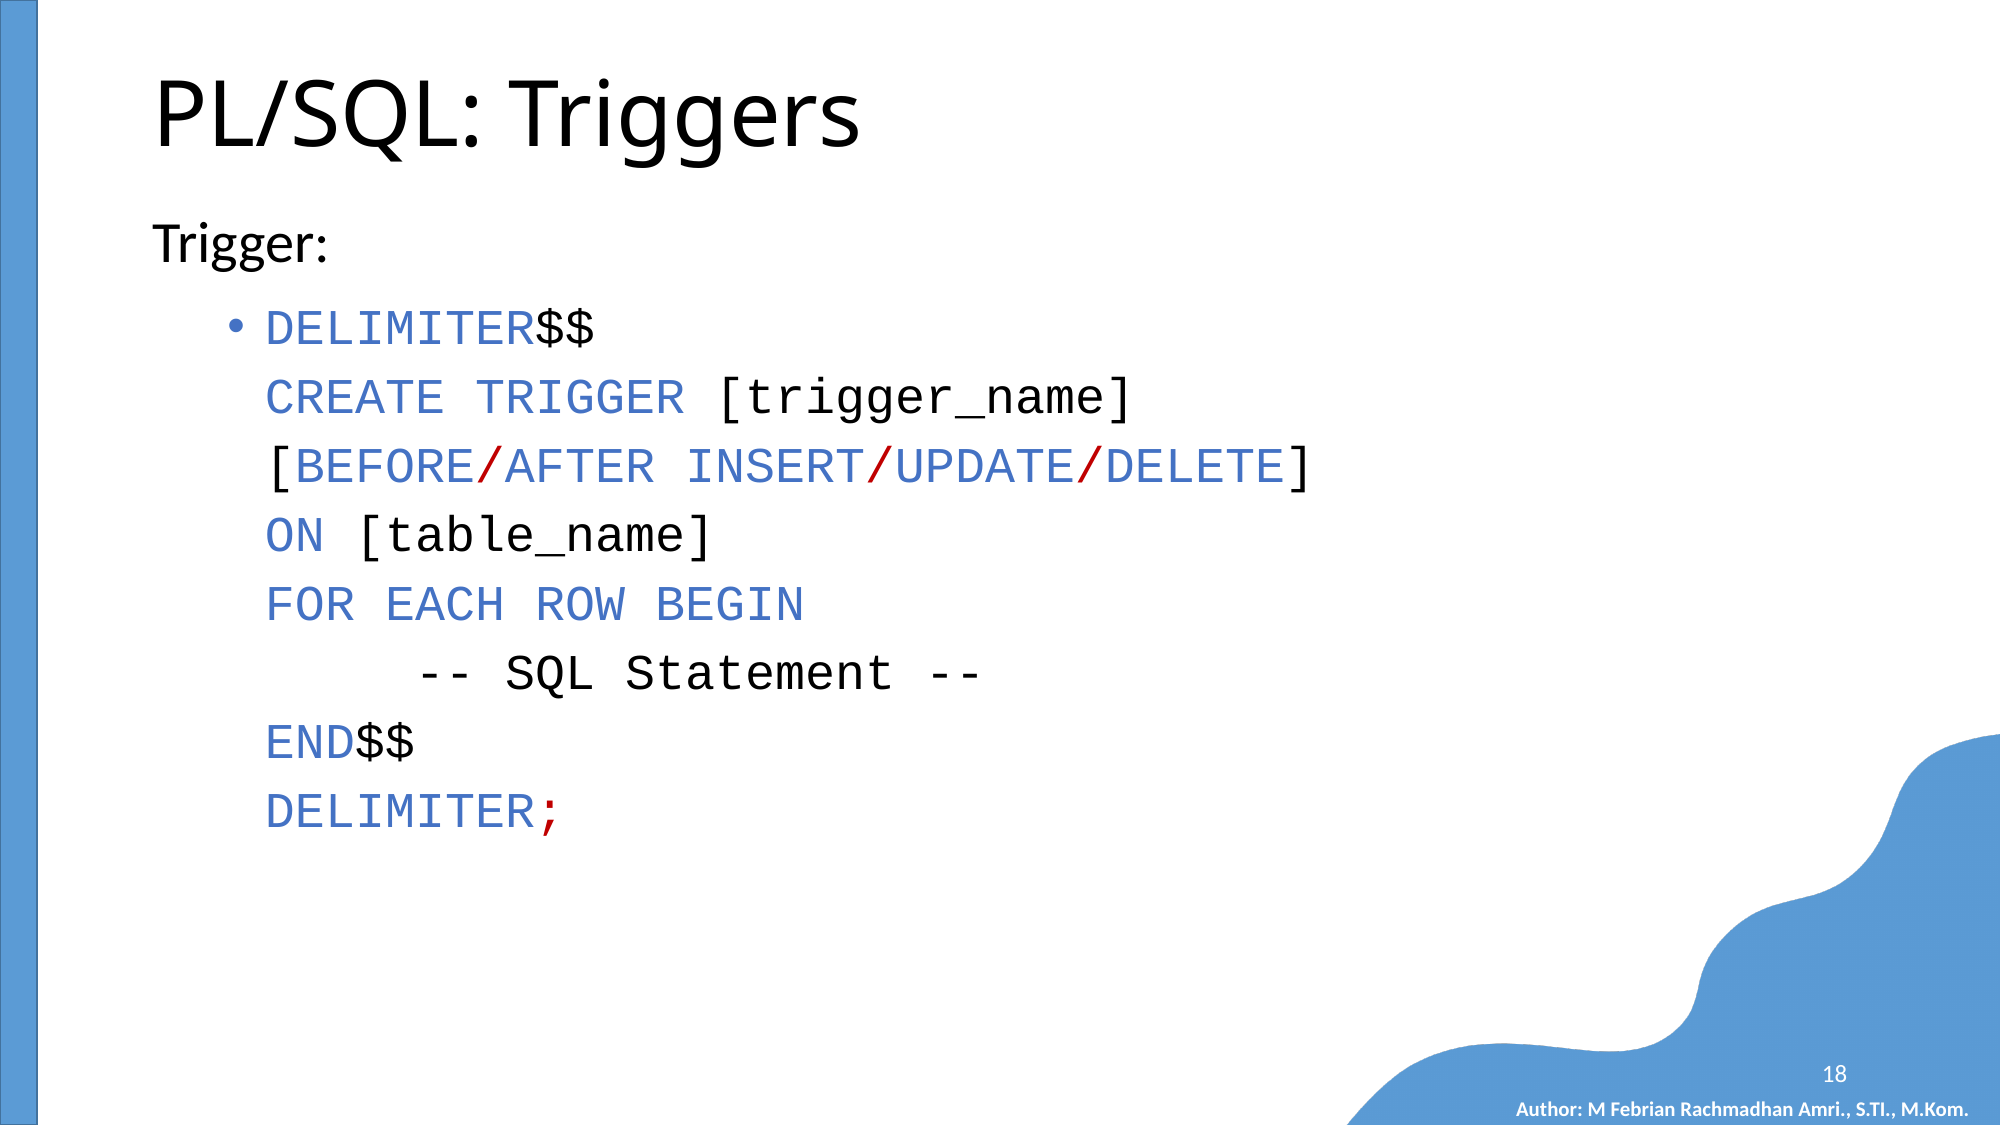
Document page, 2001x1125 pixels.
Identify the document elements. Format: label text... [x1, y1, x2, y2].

picture [1250, 374, 2000, 1125]
title PL/SQL: Triggers [137, 59, 1863, 175]
slide_number 18 [1412, 1042, 1863, 1103]
list Trigger: DELIMITER$$ CREATE TRIGGER [trigger_name] [BEFORE/AFTER INSERT/UPDATE/DELETE] ON [table_name] FOR EACH ROW BEGIN -- SQL Statement -- END$$ DELIMITER; [137, 205, 1863, 1014]
